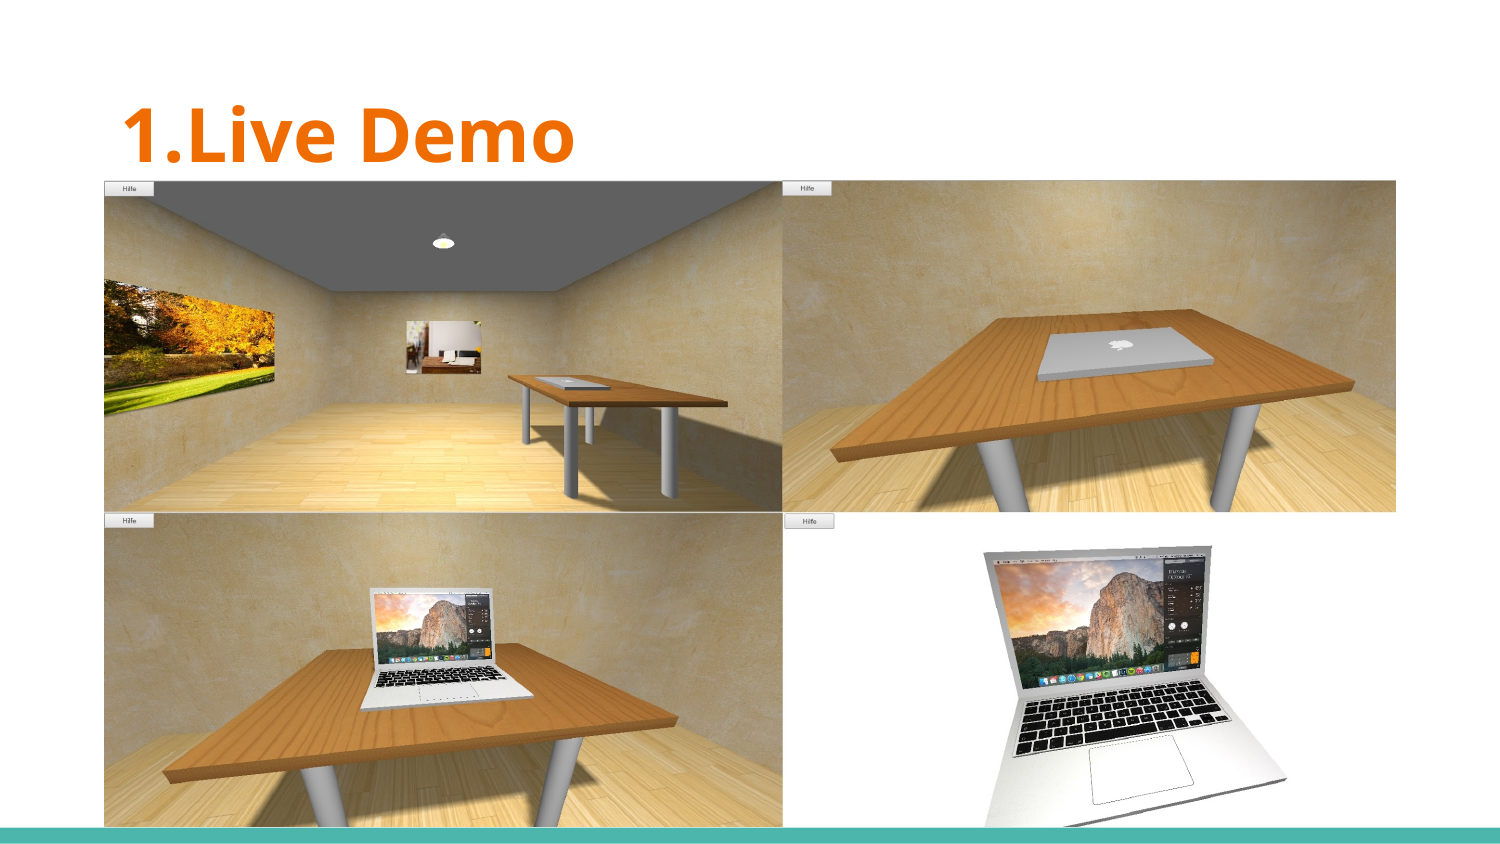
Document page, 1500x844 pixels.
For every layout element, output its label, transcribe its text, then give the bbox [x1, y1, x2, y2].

picture [104, 180, 1396, 827]
title Live Demo [68, 72, 1449, 189]
